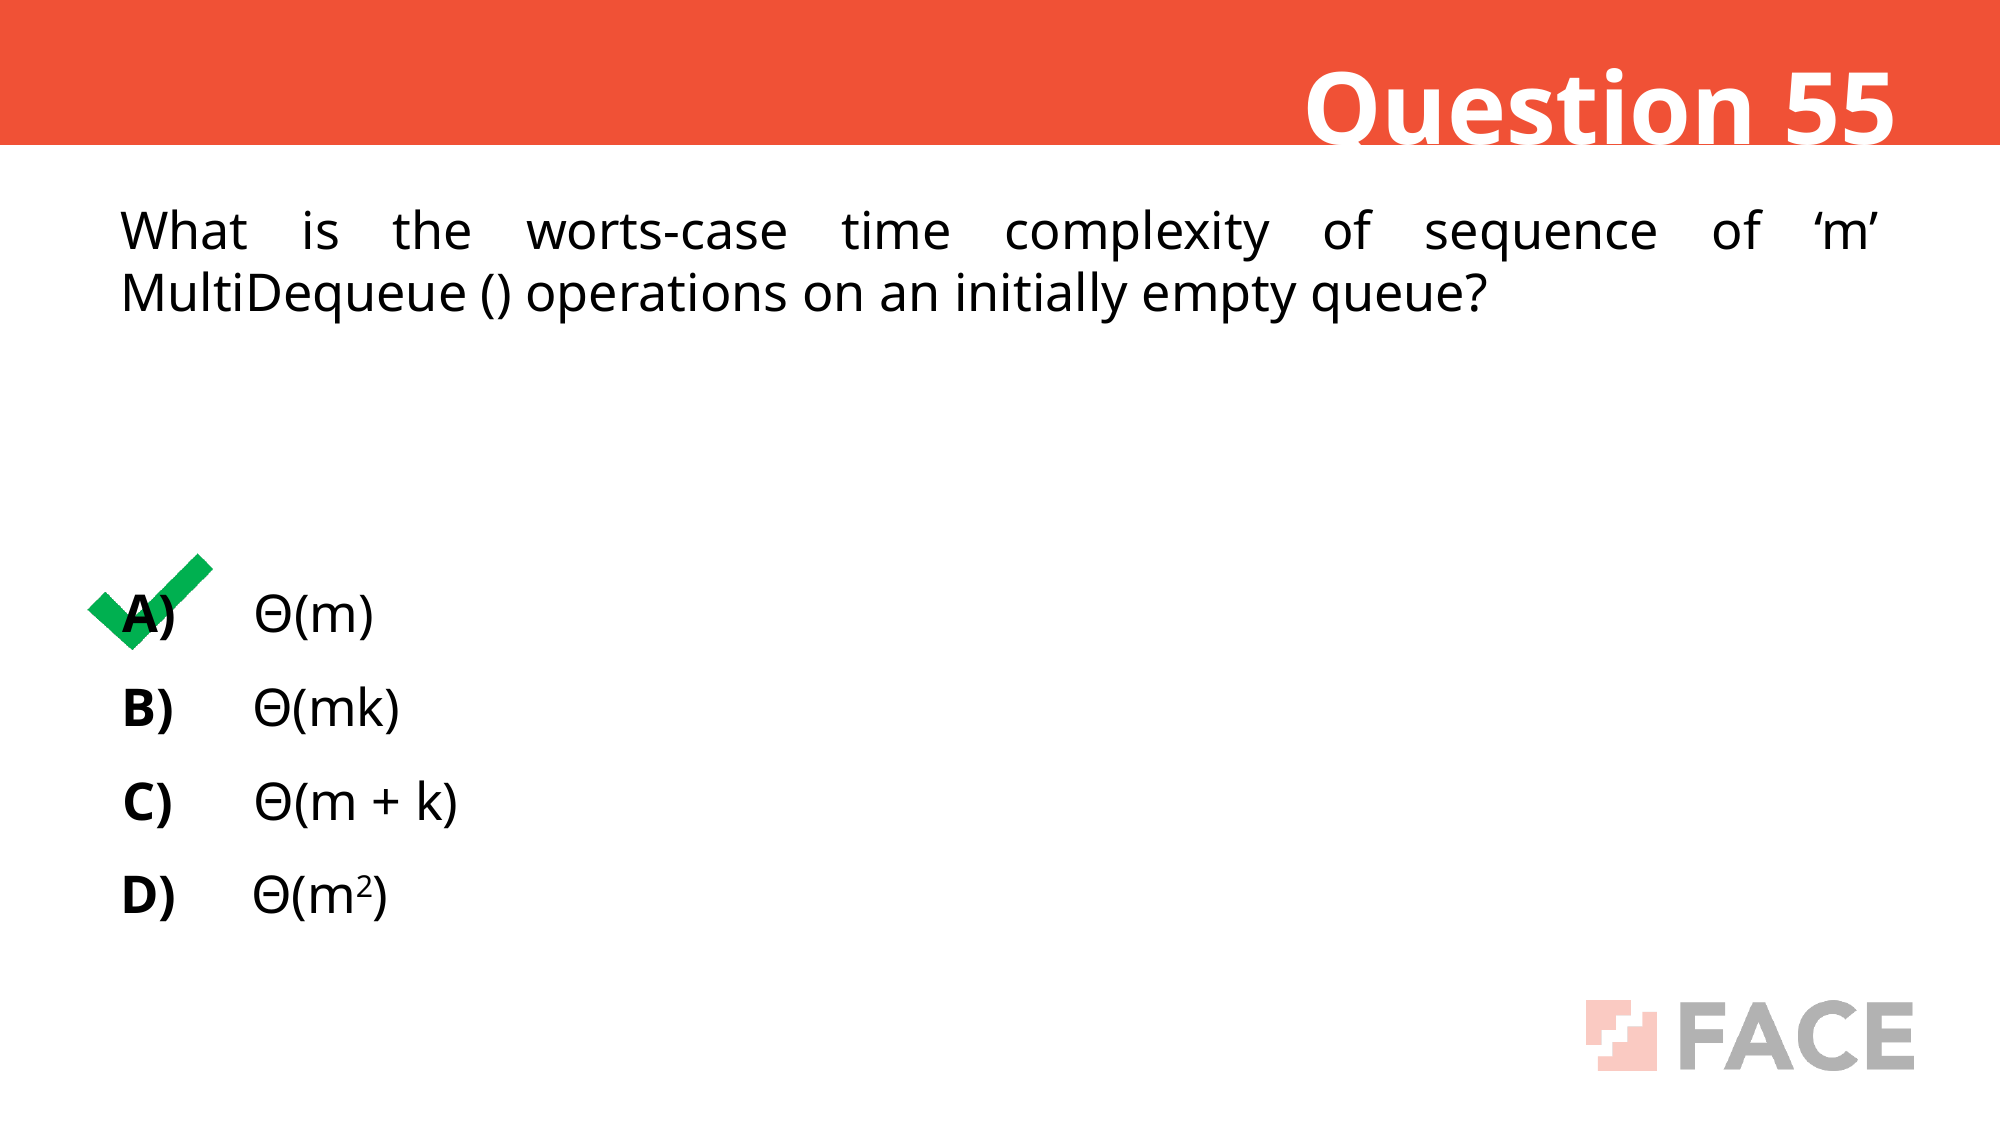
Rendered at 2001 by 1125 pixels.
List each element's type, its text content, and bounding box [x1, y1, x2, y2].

text_box Θ(mk) [237, 635, 1894, 745]
text_box What is the worts-case time complexity of sequence of ‘m’ MultiDequeue () operations on an initially empty queue? [105, 189, 1895, 330]
text_box [0, 0, 2000, 147]
text_box Θ(m) [238, 541, 1896, 651]
picture [86, 553, 213, 651]
text_box Question 55 [638, 37, 1914, 173]
text_box C) [107, 730, 223, 839]
picture [1586, 1000, 1914, 1072]
text_box Θ(m2) [236, 822, 1893, 932]
text_box Θ(m + k) [238, 730, 1896, 839]
text_box B) [106, 635, 221, 745]
text_box A) [107, 541, 223, 651]
text_box D) [105, 822, 220, 932]
